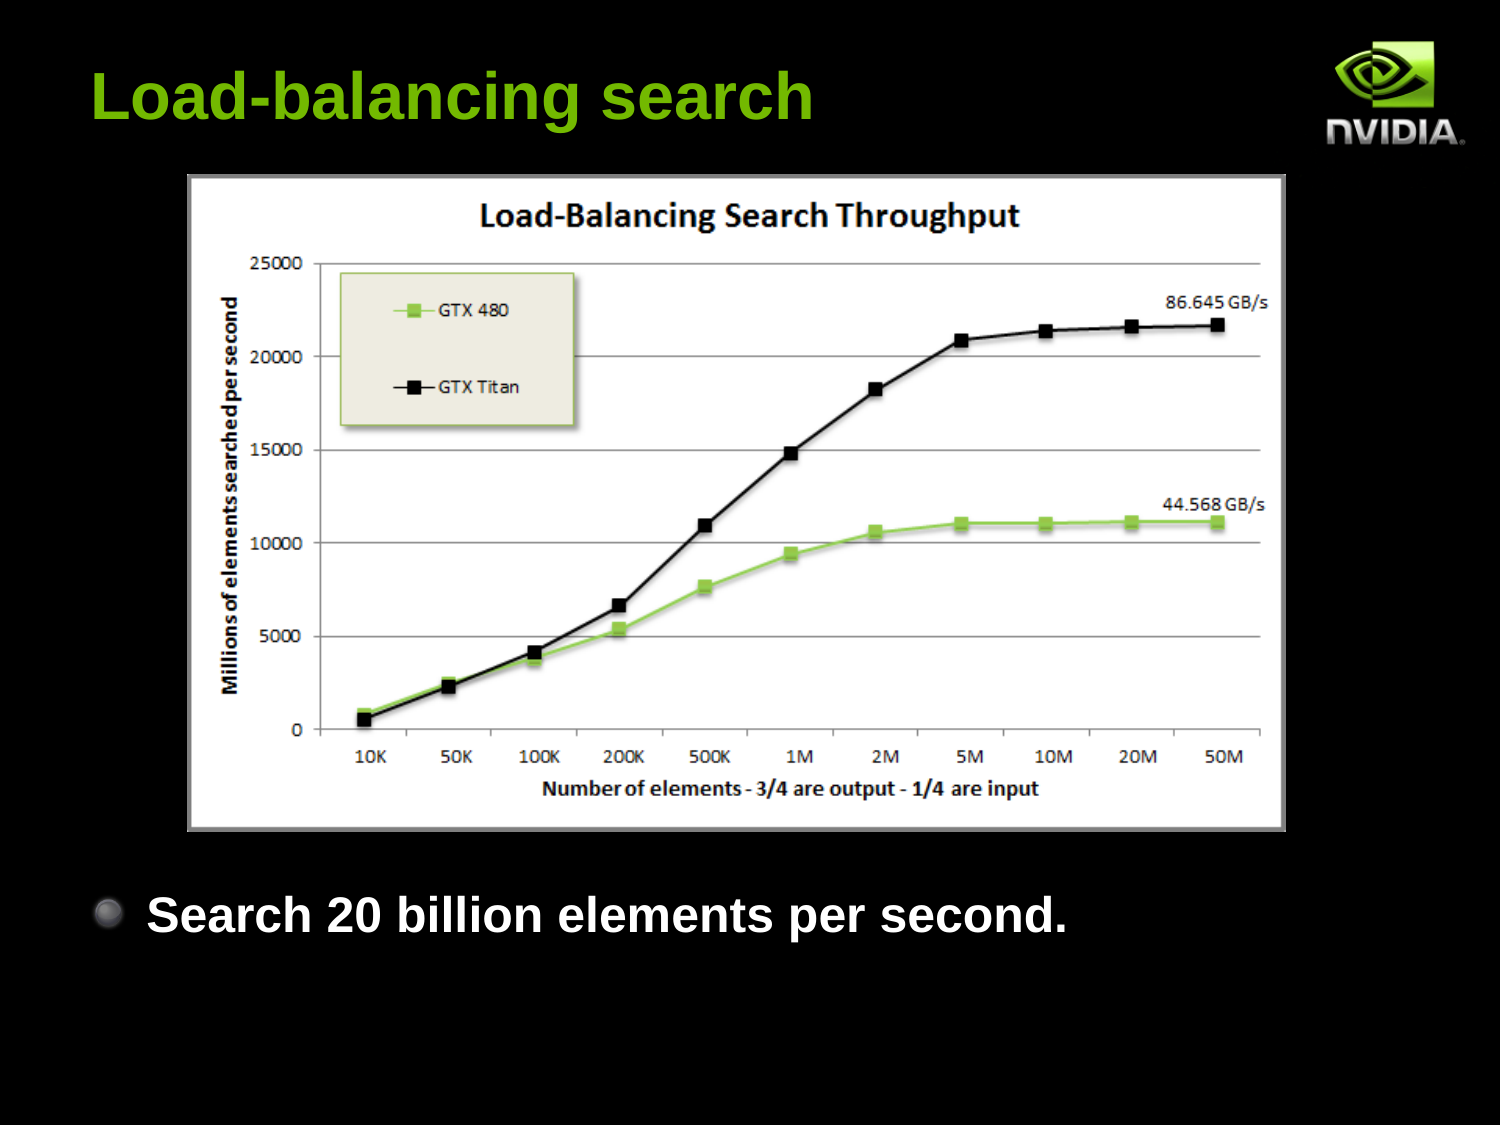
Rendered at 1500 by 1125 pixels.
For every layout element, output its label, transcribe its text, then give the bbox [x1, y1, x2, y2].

list Search 20 billion elements per second. [74, 874, 1426, 1038]
title Load-balancing search [74, 44, 1288, 142]
picture [90, 894, 126, 931]
picture [187, 0, 1500, 832]
